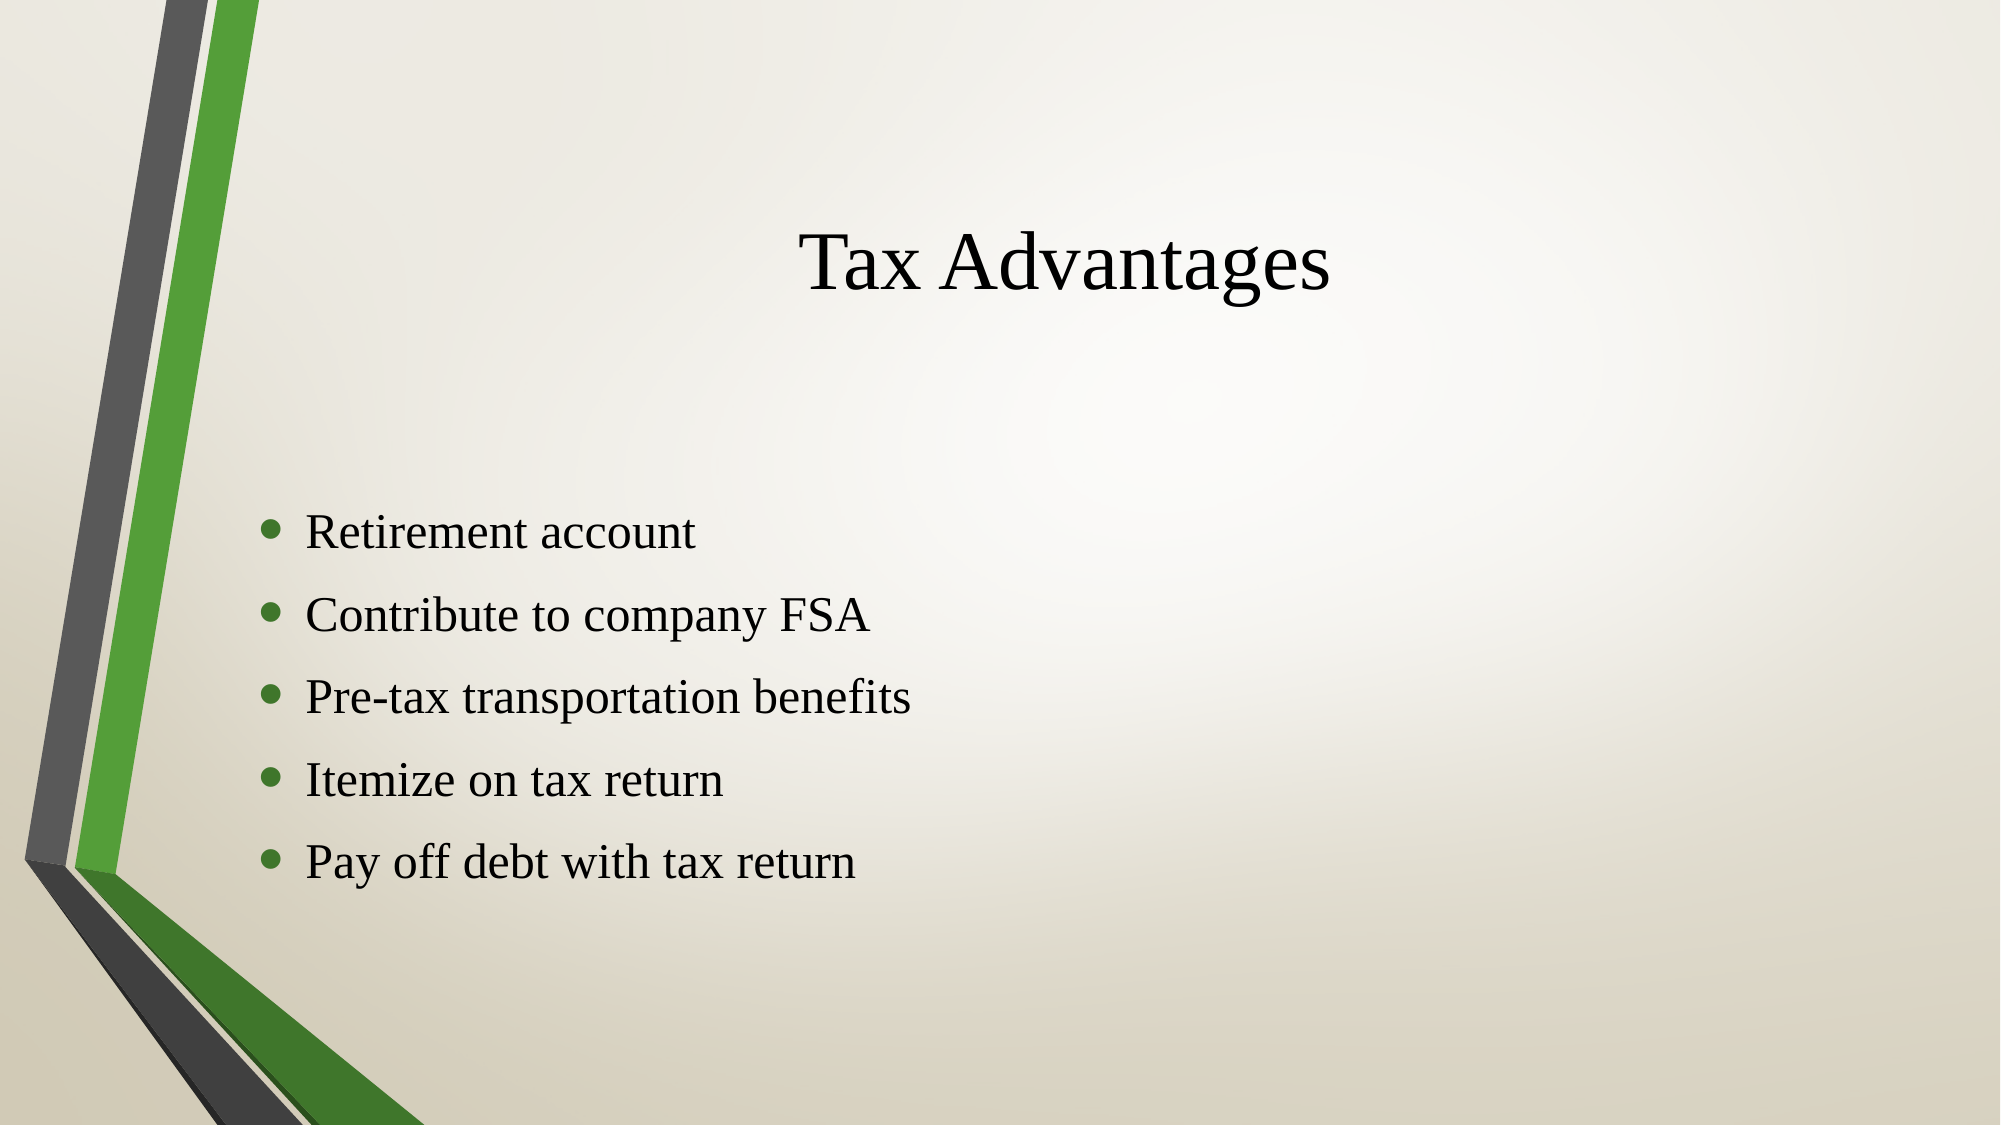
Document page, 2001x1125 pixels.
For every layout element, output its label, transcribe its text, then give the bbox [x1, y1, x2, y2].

list Retirement account Contribute to company FSA Pre-tax transportation benefits Itemize on tax return Pay off debt with tax return [243, 437, 1887, 950]
title Tax Advantages [243, 112, 1887, 400]
